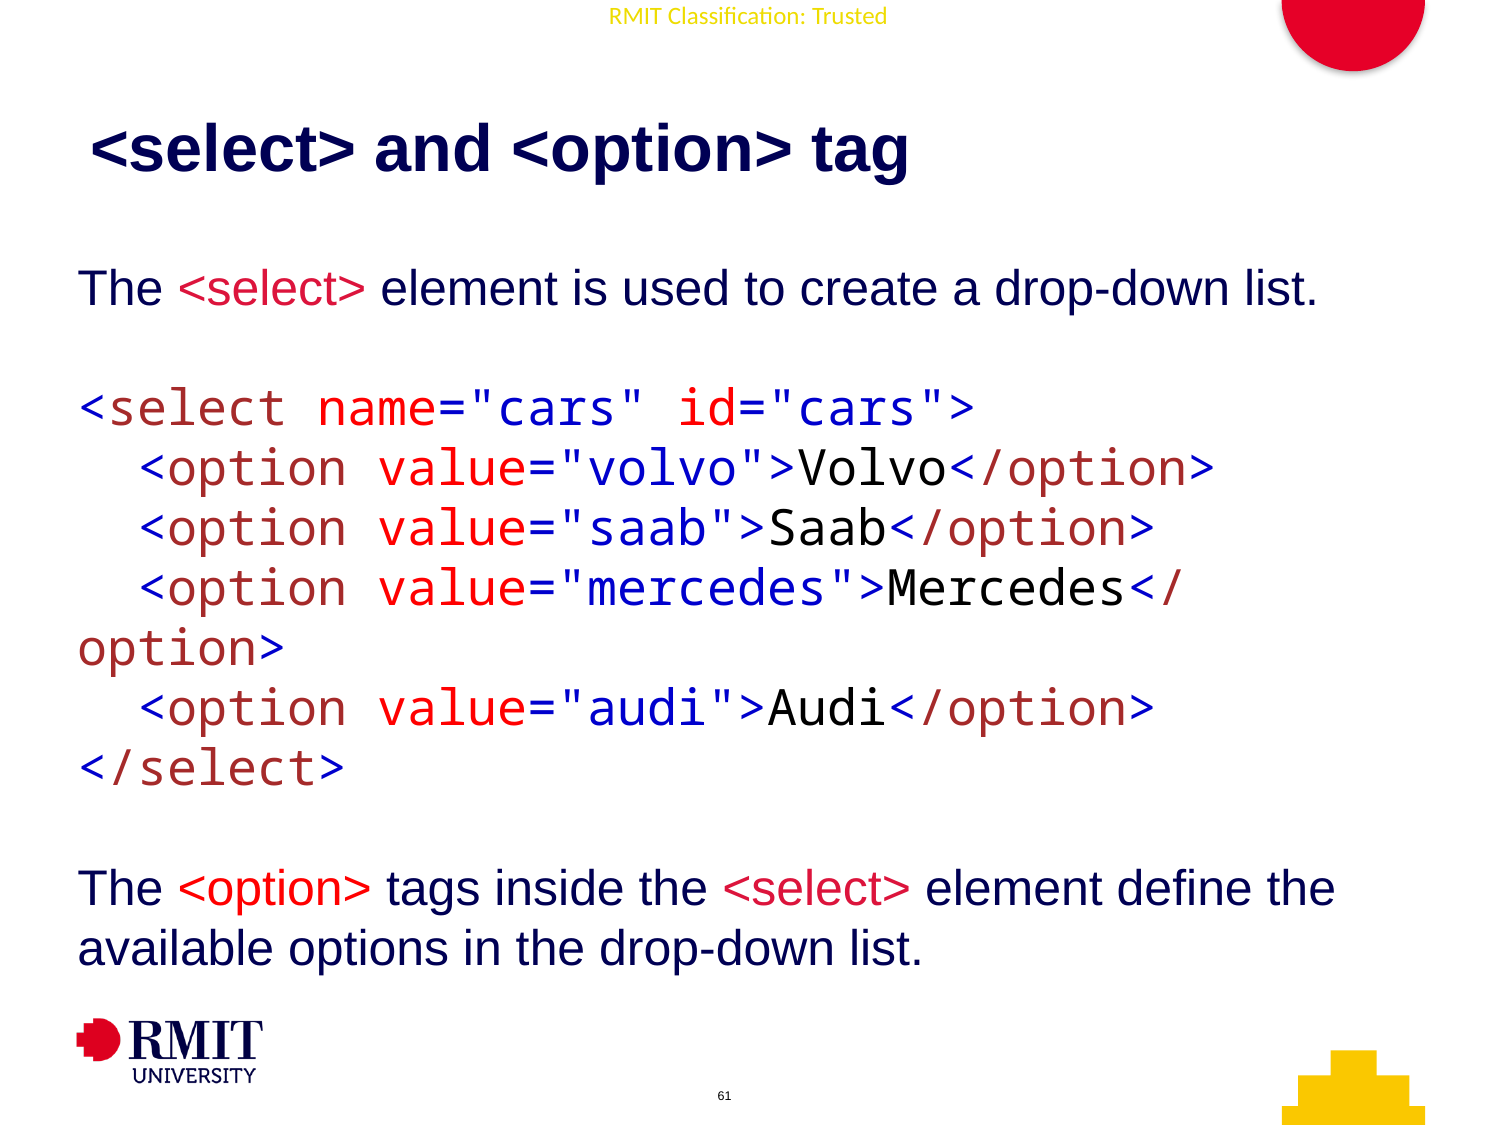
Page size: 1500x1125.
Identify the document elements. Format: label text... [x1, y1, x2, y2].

title <select> and <option> tag [75, 23, 1237, 247]
list The <select> element is used to create a drop-down list. <select name="cars" id="cars"> <option value="volvo">Volvo</option> <option value="saab">Saab</option> <option value="mercedes">Mercedes</option> <option value="audi">Audi</option> </select> The <option> tags inside the <select> element define the available options in the drop-down list. [62, 247, 1401, 983]
picture [57, 1001, 281, 1102]
